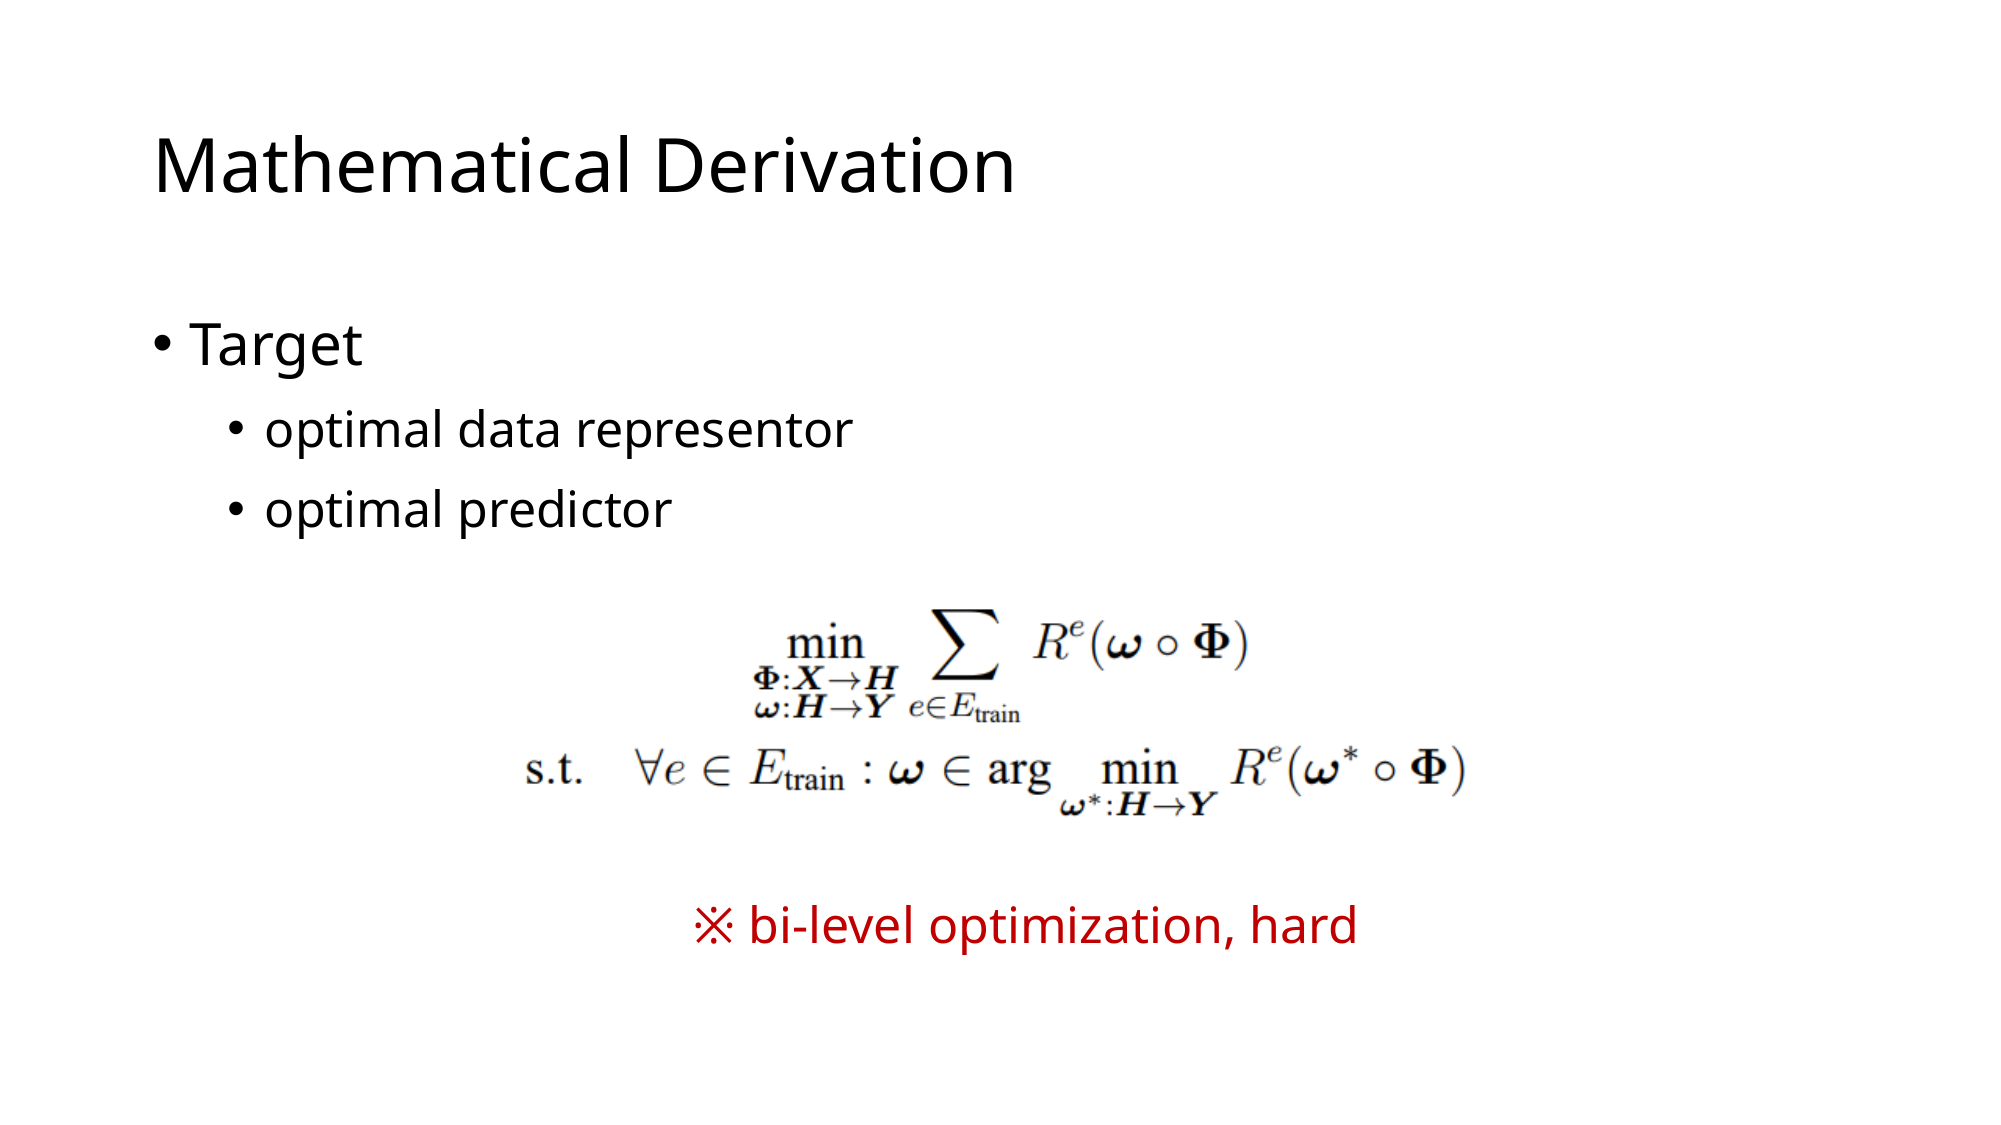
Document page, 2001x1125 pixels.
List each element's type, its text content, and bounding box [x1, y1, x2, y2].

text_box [496, 599, 1504, 828]
title Mathematical Derivation [137, 59, 1863, 278]
text_box ※ bi-level optimization, hard [603, 875, 1397, 961]
